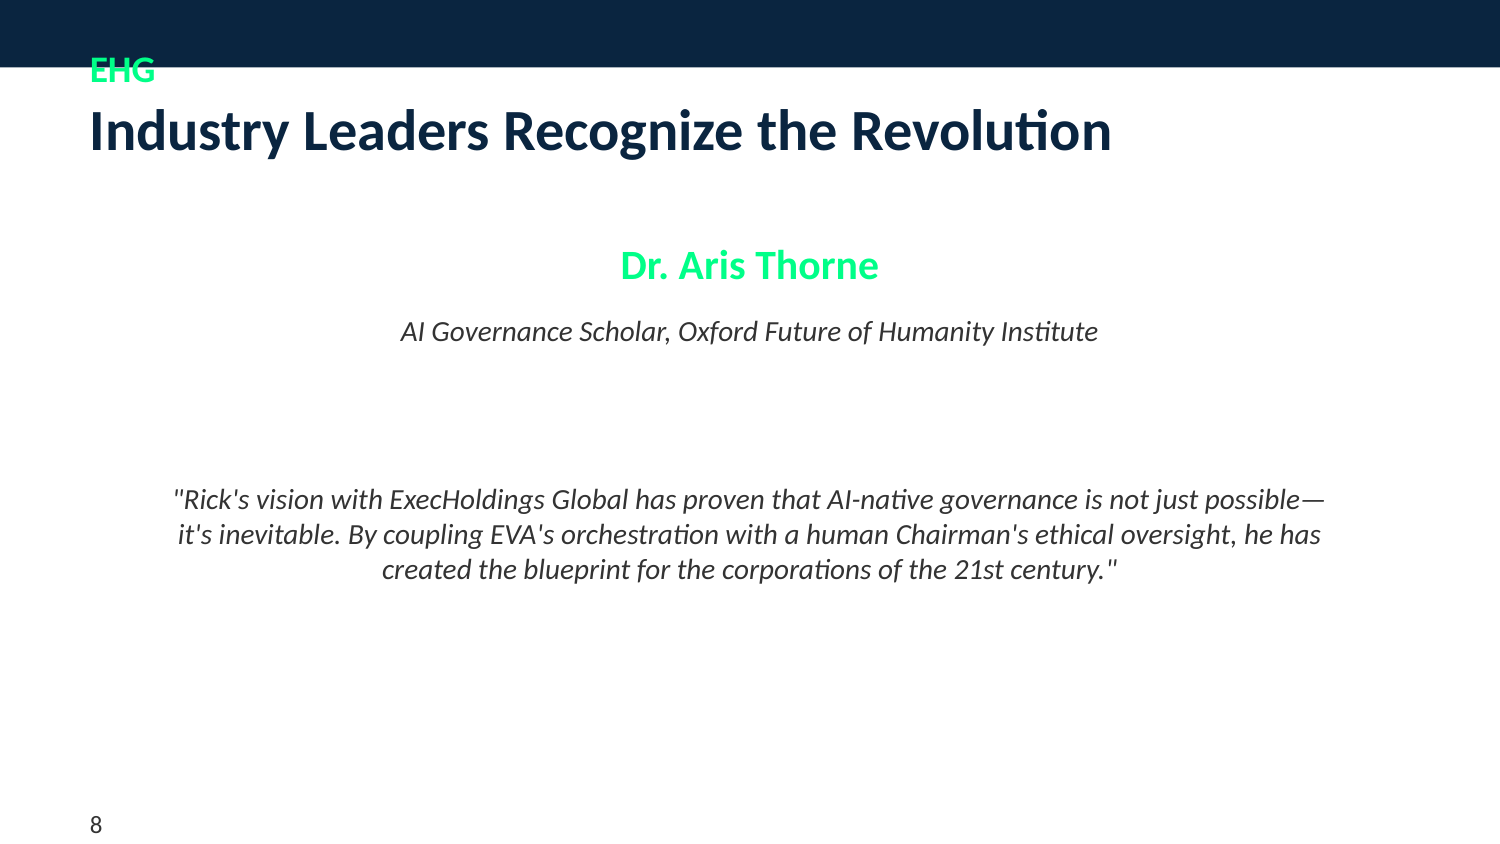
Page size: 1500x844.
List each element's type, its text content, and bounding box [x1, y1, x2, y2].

text_box "Rick's vision with ExecHoldings Global has proven that AI-native governance is not just possible—it's inevitable. By coupling EVA's orchestration with a human Chairman's ethical oversight, he has created the blueprint for the corporations of the 21st century." [149, 419, 1350, 645]
slide_number 8 [75, 801, 207, 844]
text_box AI Governance Scholar, Oxford Future of Humanity Institute [149, 299, 1350, 360]
text_box Dr. Aris Thorne [149, 224, 1350, 299]
text_box Industry Leaders Recognize the Revolution [74, 74, 1425, 180]
